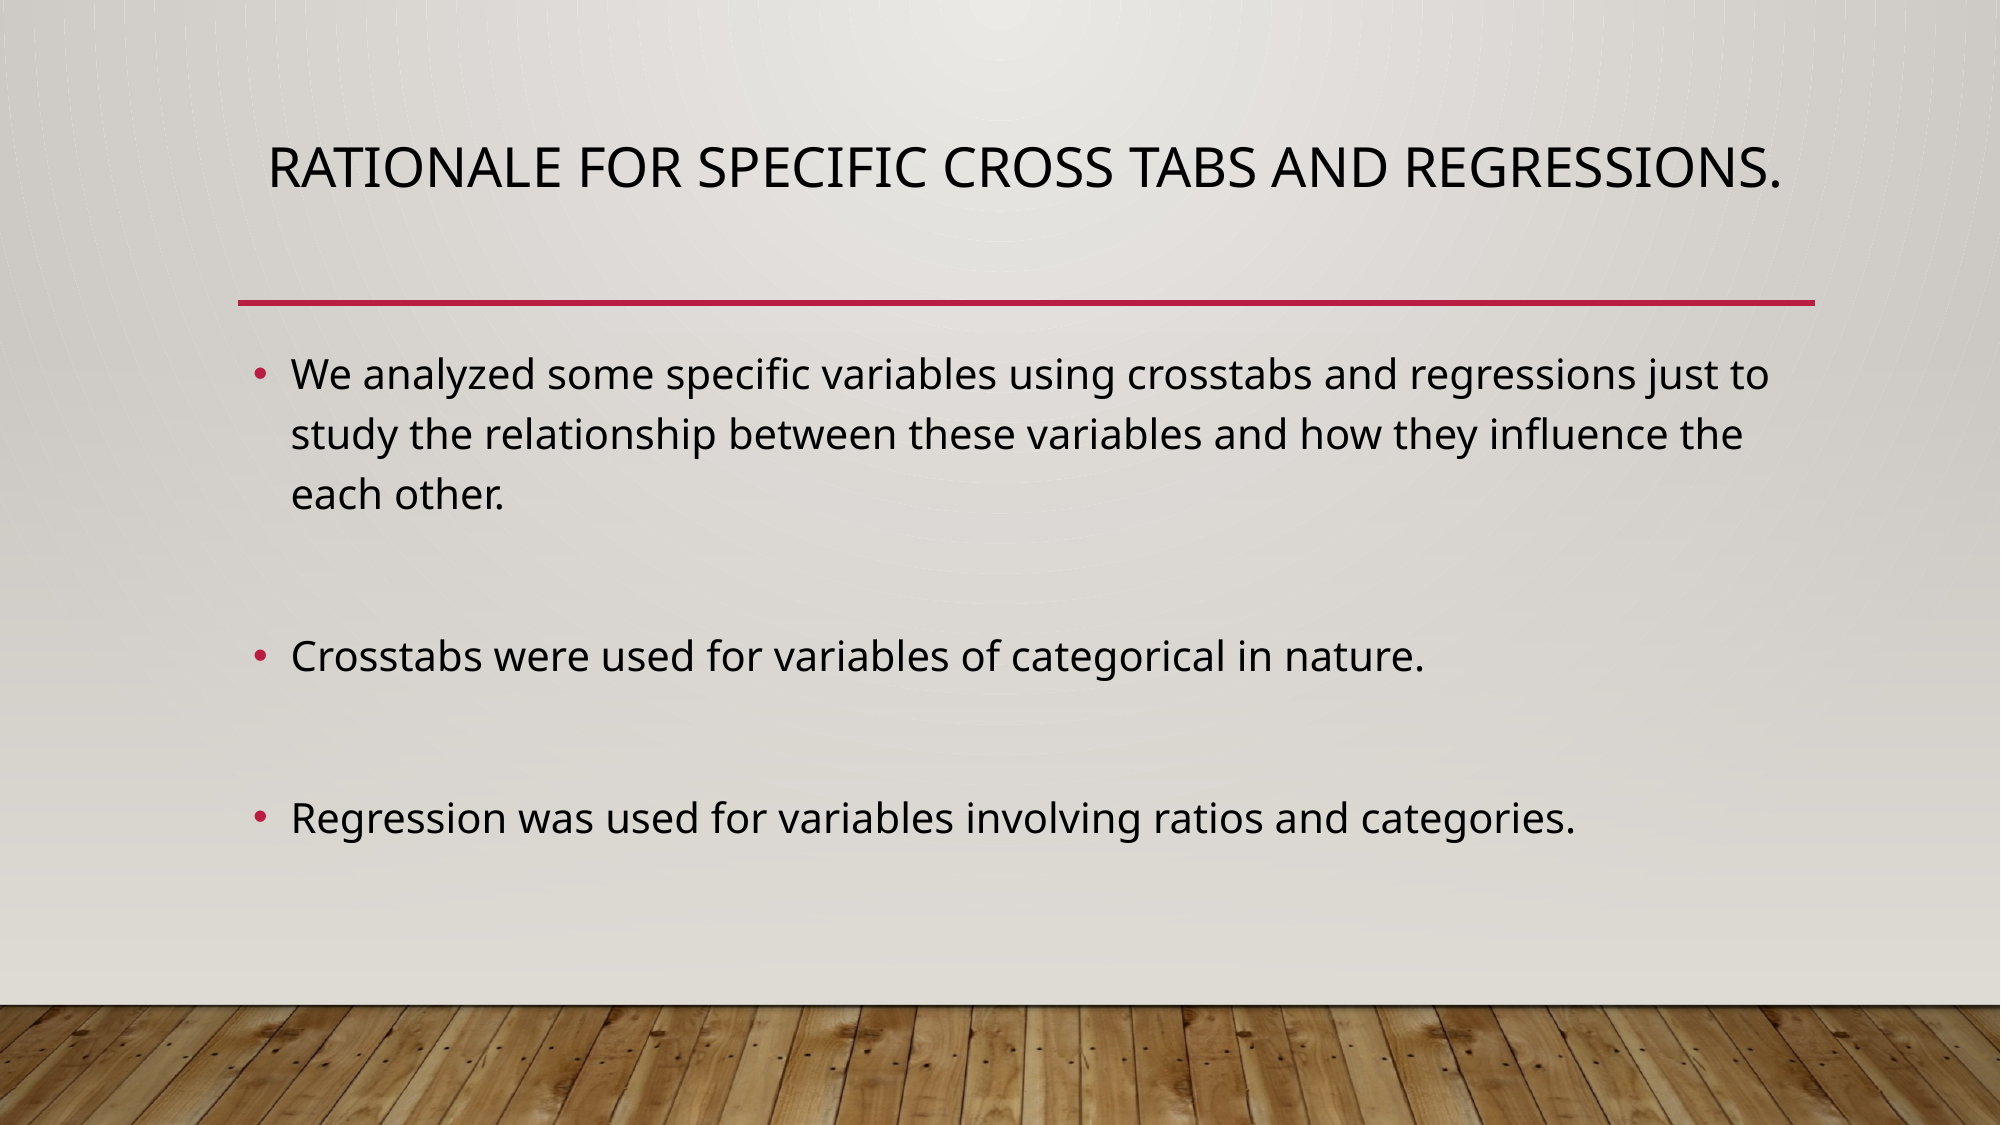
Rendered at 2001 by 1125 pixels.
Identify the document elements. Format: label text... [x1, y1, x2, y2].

list We analyzed some specific variables using crosstabs and regressions just to study the relationship between these variables and how they influence the each other. Crosstabs were used for variables of categorical in nature. Regression was used for variables involving ratios and categories. [238, 330, 1814, 897]
picture [0, 1005, 2000, 1125]
title Rationale for specific cross tabs and regressions. [238, 131, 1814, 305]
